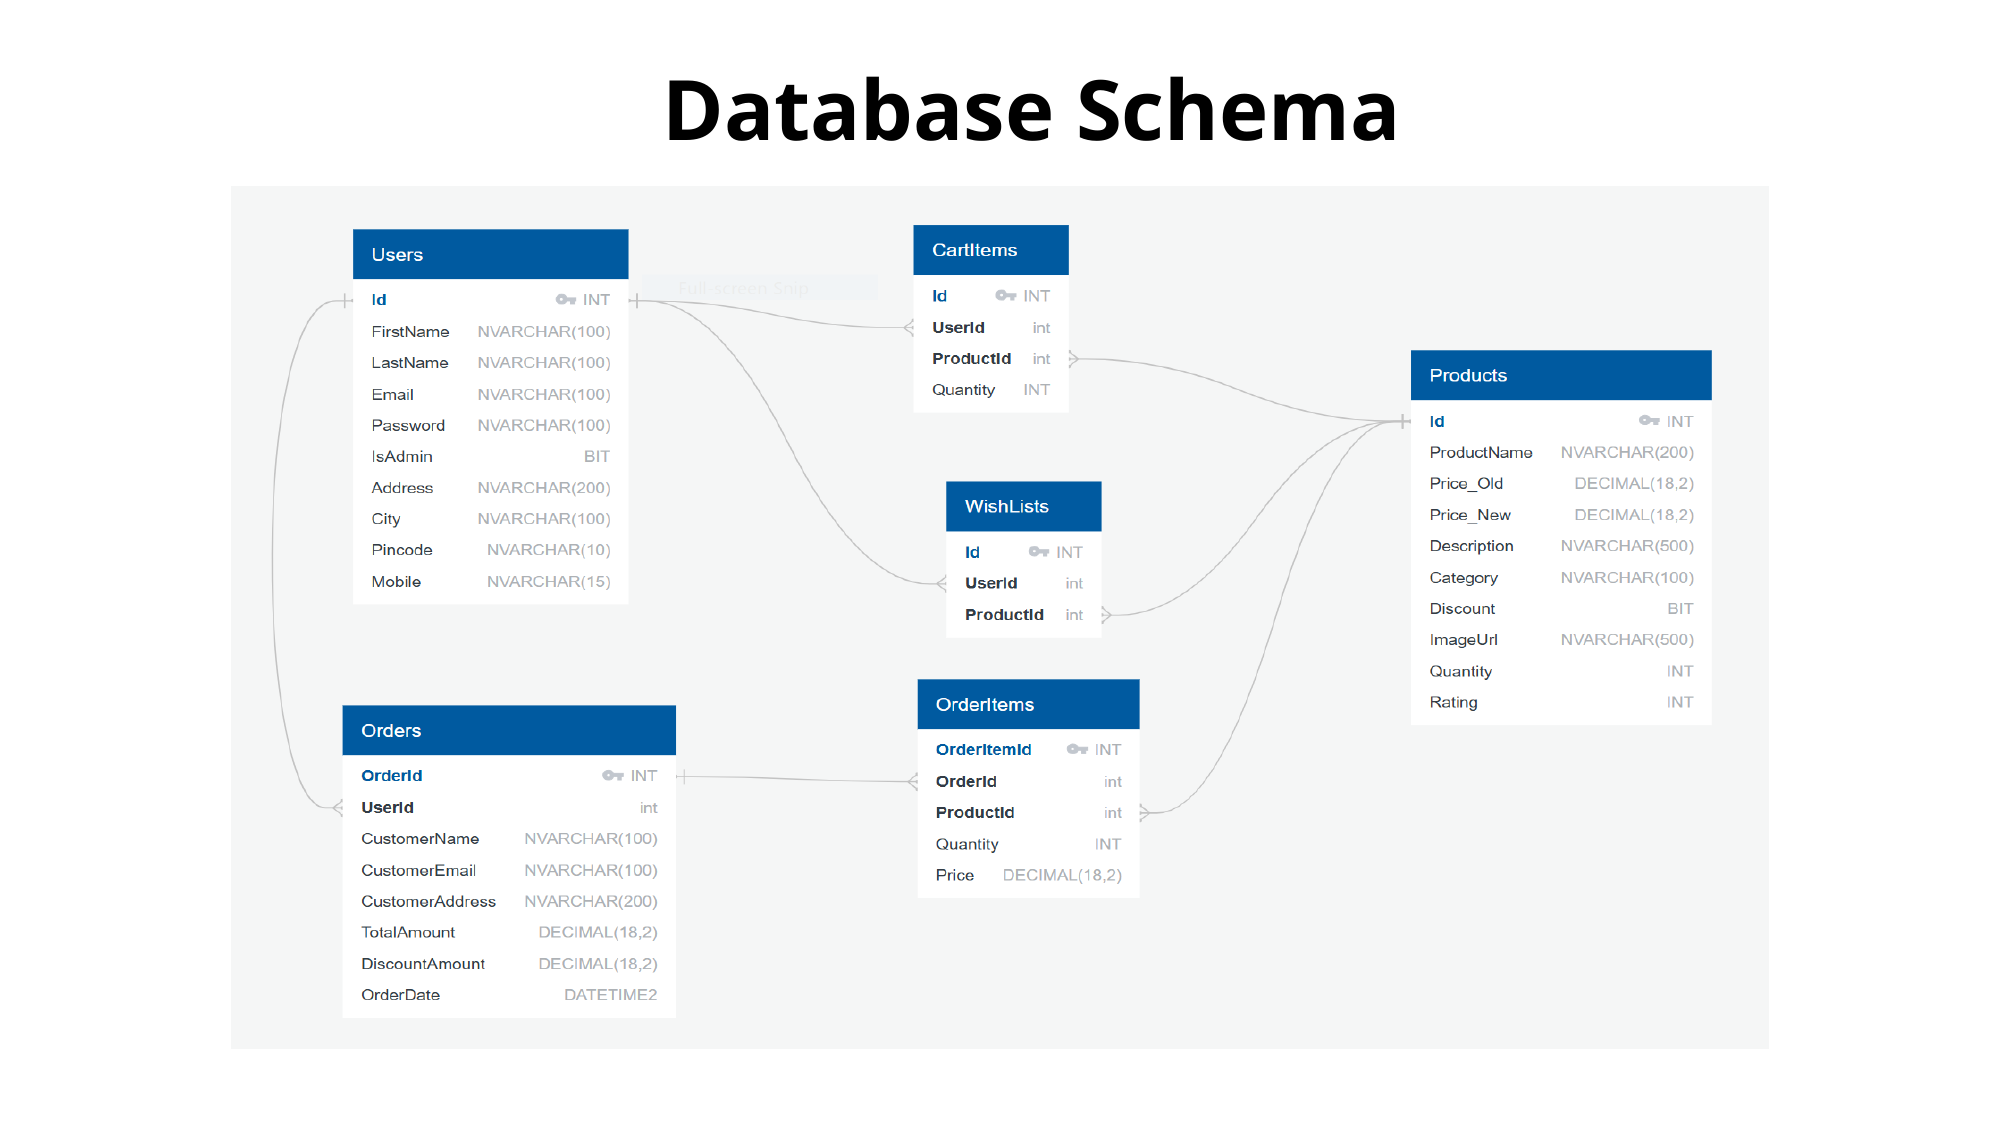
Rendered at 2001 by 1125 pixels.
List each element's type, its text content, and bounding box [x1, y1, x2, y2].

text_box Database Schema [648, 50, 1554, 165]
picture [231, 185, 1769, 1049]
